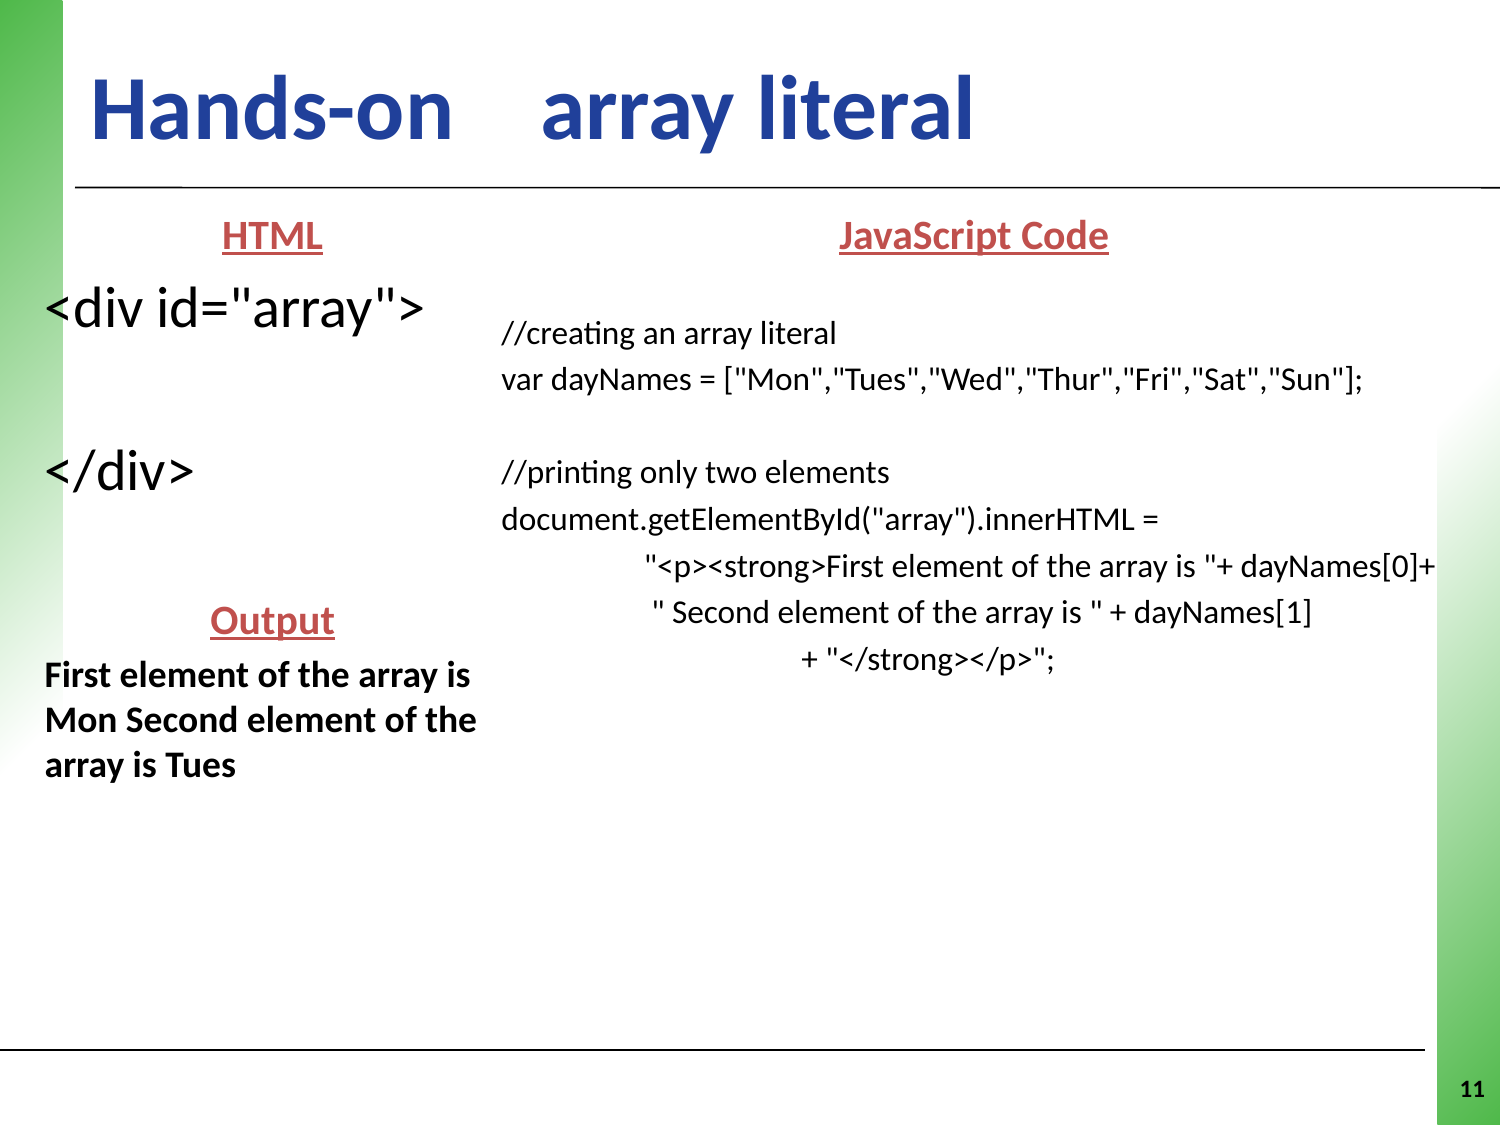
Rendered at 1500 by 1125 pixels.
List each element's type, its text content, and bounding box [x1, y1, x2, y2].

list JavaScript Code //creating an array literal var dayNames = ["Mon","Tues","Wed","Thur","Fri","Sat","Sun"]; //printing only two elements document.getElementById("array").innerHTML = "<p><strong>First element of the array is "+ dayNames[0]+ " Second element of the array is " + dayNames[1] + "</strong></p>"; [486, 199, 1463, 1006]
list HTML <div id="array"> </div> Output First element of the array is Mon Second element of the array is Tues [29, 199, 486, 1006]
slide_number 11 [1412, 1050, 1500, 1125]
title Hands-on array literal [74, 24, 1438, 181]
